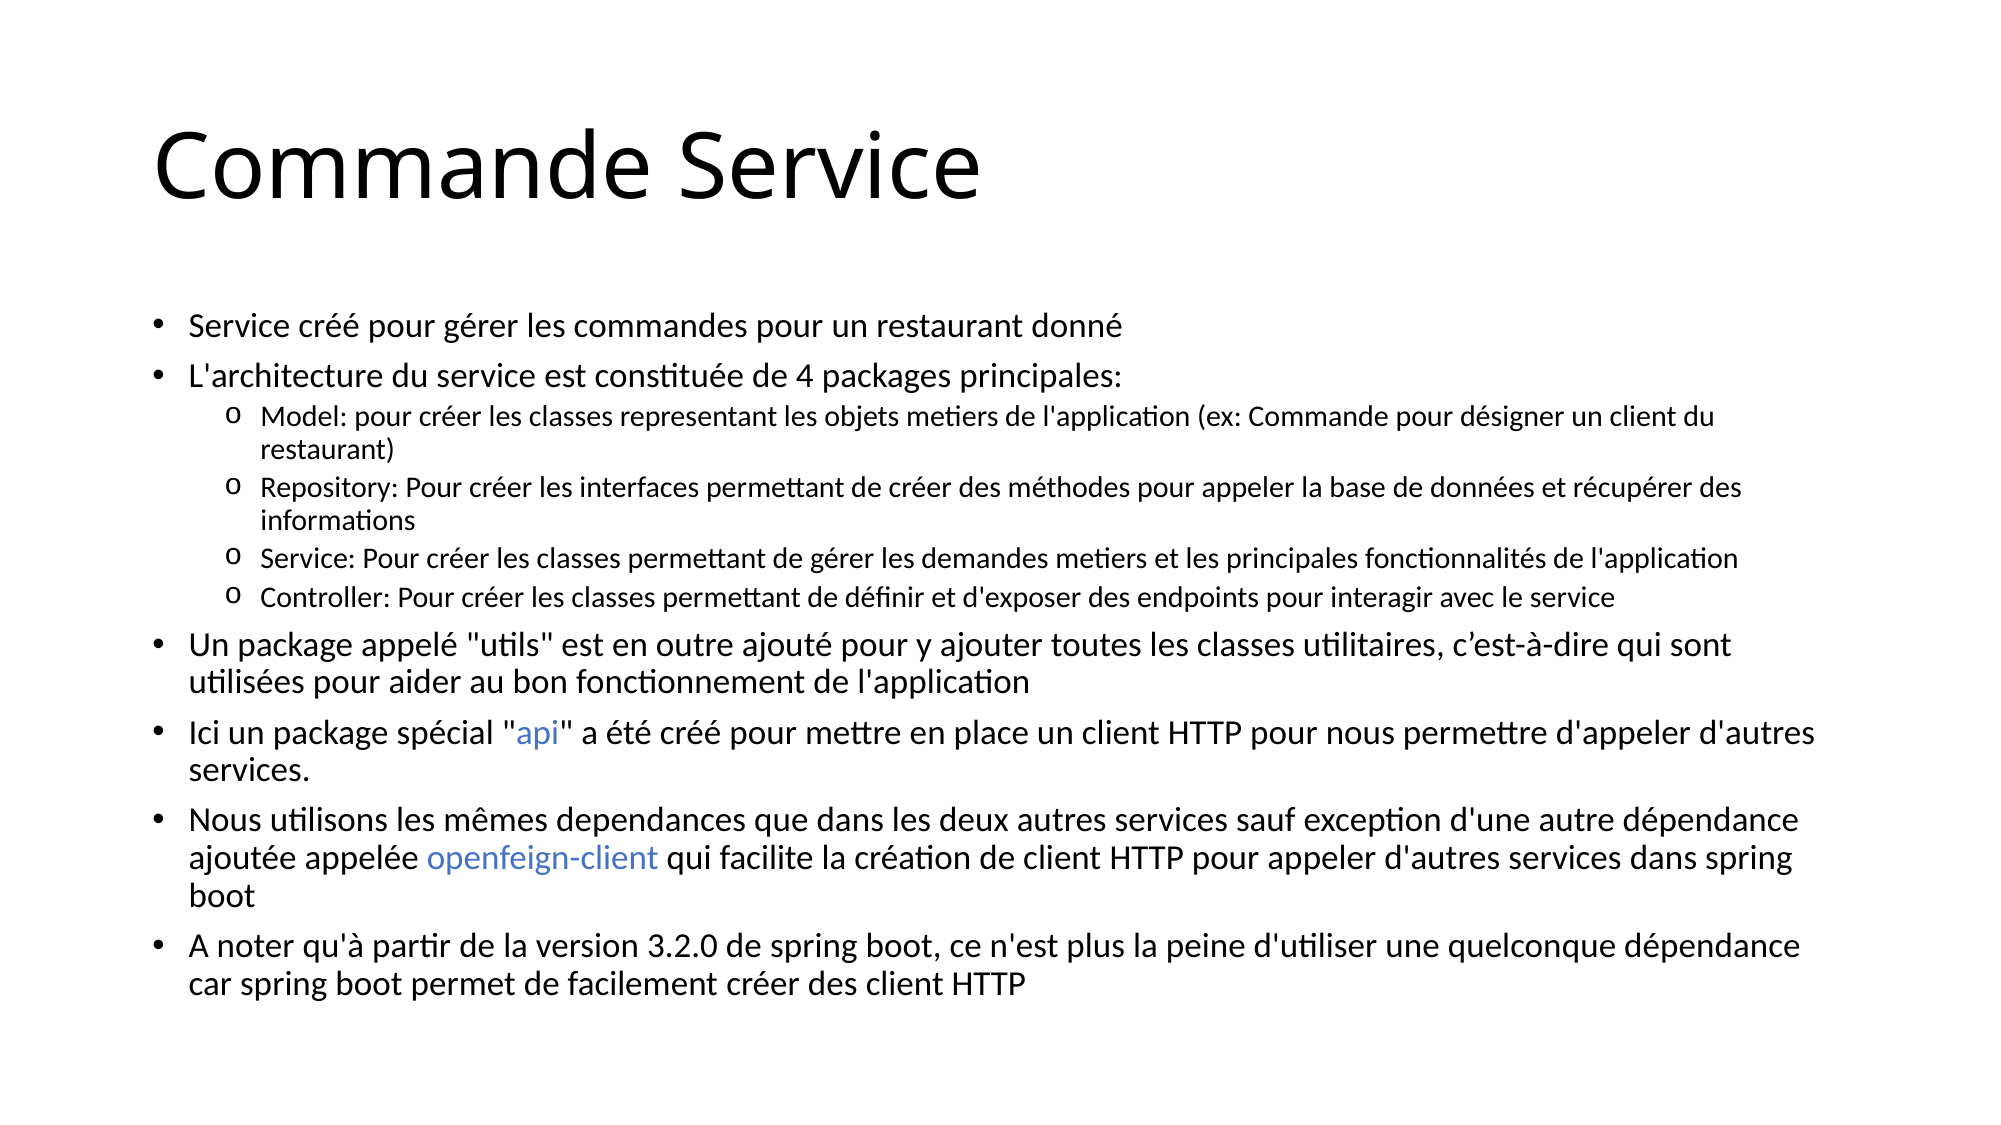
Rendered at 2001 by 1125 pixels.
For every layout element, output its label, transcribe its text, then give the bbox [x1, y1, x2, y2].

title Commande Service [137, 59, 1863, 278]
list Service créé pour gérer les commandes pour un restaurant donné L'architecture du service est constituée de 4 packages principales: Model: pour créer les classes representant les objets metiers de l'application (ex: Commande pour désigner un client du restaurant) Repository: Pour créer les interfaces permettant de créer des méthodes pour appeler la base de données et récupérer des informations Service: Pour créer les classes permettant de gérer les demandes metiers et les principales fonctionnalités de l'application Controller: Pour créer les classes permettant de définir et d'exposer des endpoints pour interagir avec le service Un package appelé "utils" est en outre ajouté pour y ajouter toutes les classes utilitaires, c’est-à-dire qui sont utilisées pour aider au bon fonctionnement de l'application Ici un package spécial "api" a été créé pour mettre en place un client HTTP pour nous permettre d'appeler d'autres services. Nous utilisons les mêmes dependances que dans les deux autres services sauf exception d'une autre dépendance ajoutée appelée openfeign-client qui facilite la création de client HTTP pour appeler d'autres services dans spring boot A noter qu'à partir de la version 3.2.0 de spring boot, ce n'est plus la peine d'utiliser une quelconque dépendance car spring boot permet de facilement créer des client HTTP [137, 299, 1863, 1014]
